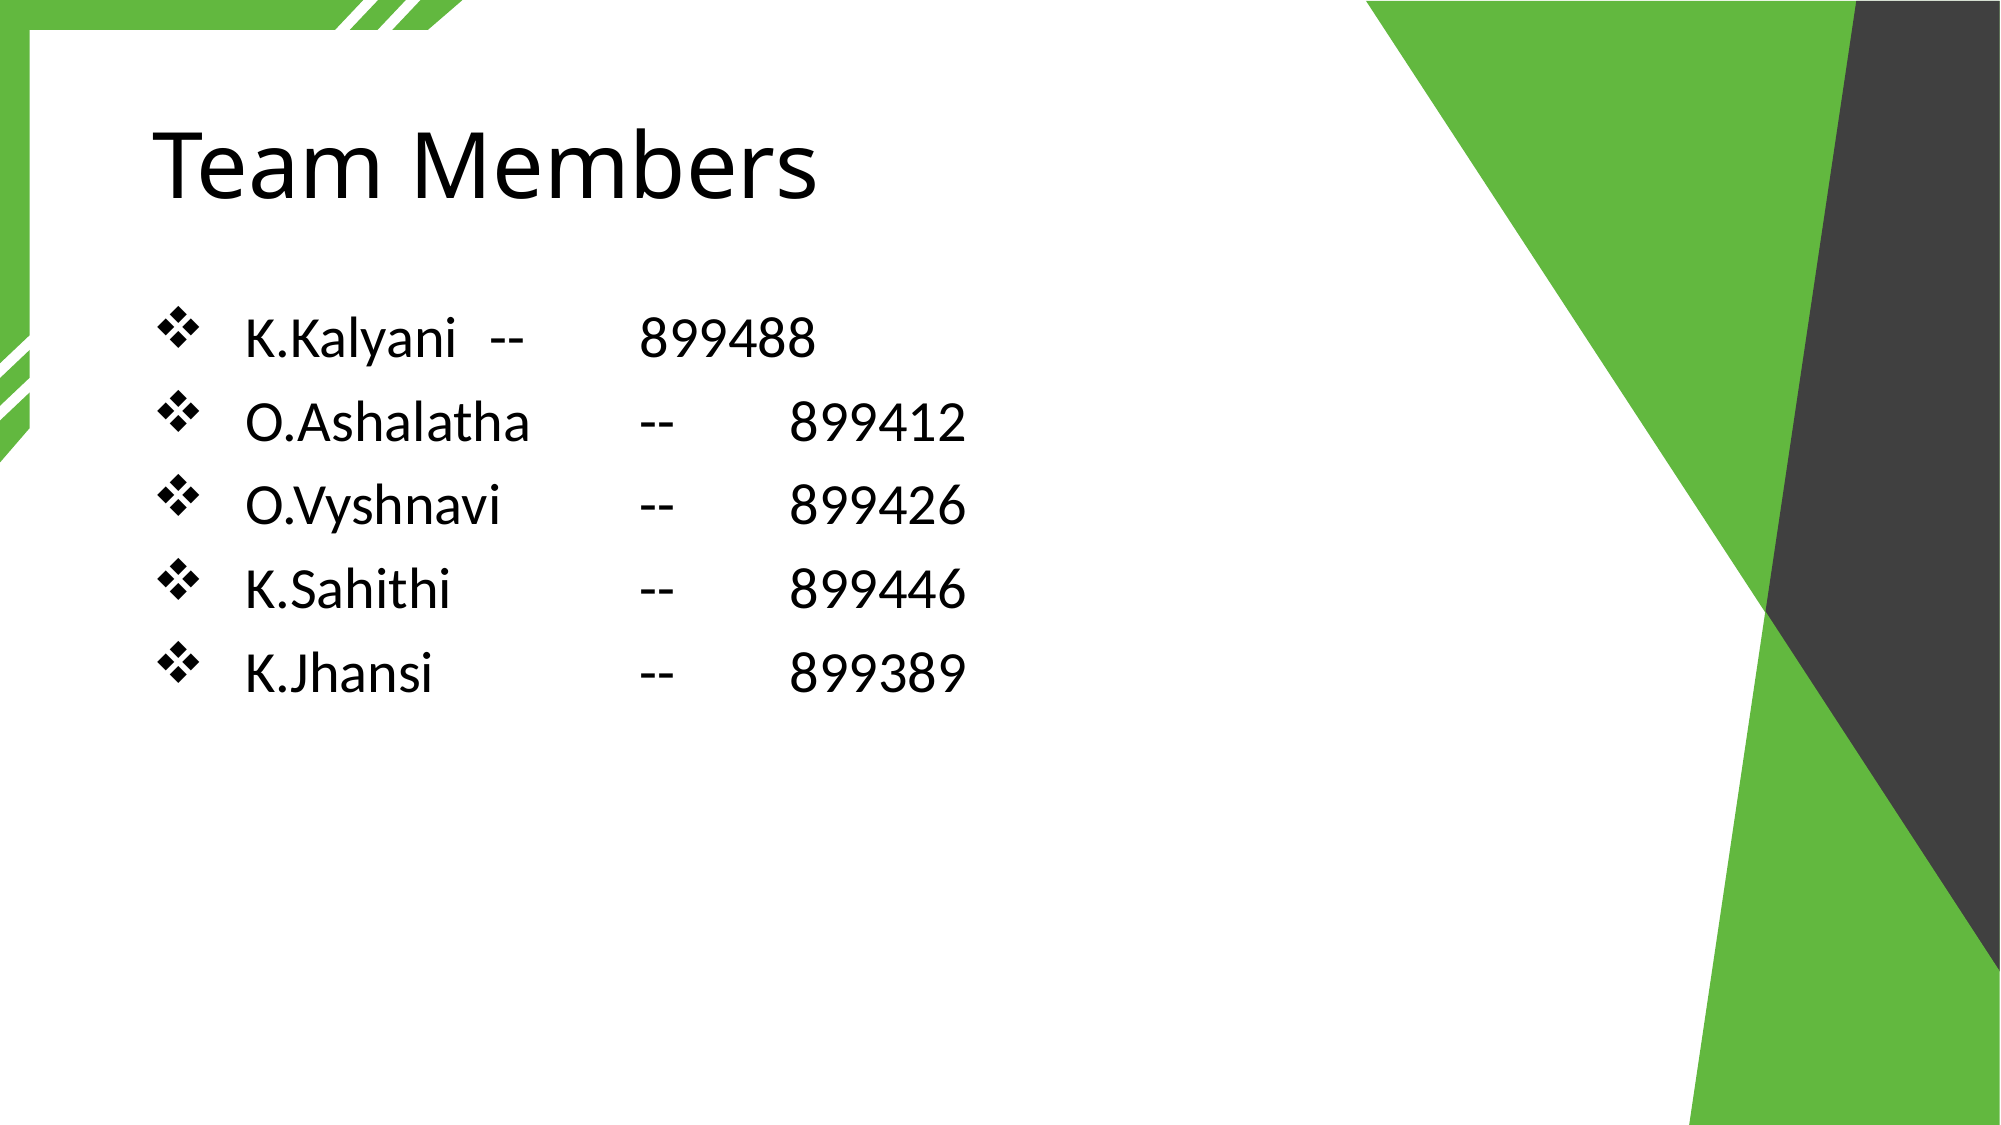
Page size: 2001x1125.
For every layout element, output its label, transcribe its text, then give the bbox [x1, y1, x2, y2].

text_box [1365, 0, 2000, 1125]
title Team Members [463, 59, 1365, 278]
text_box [0, 0, 463, 463]
list K.Kalyani -- 899488 O.Ashalatha -- 899412 O.Vyshnavi -- 899426 K.Sahithi -- 899446 K.Jhansi -- 899389 [137, 299, 1365, 1014]
